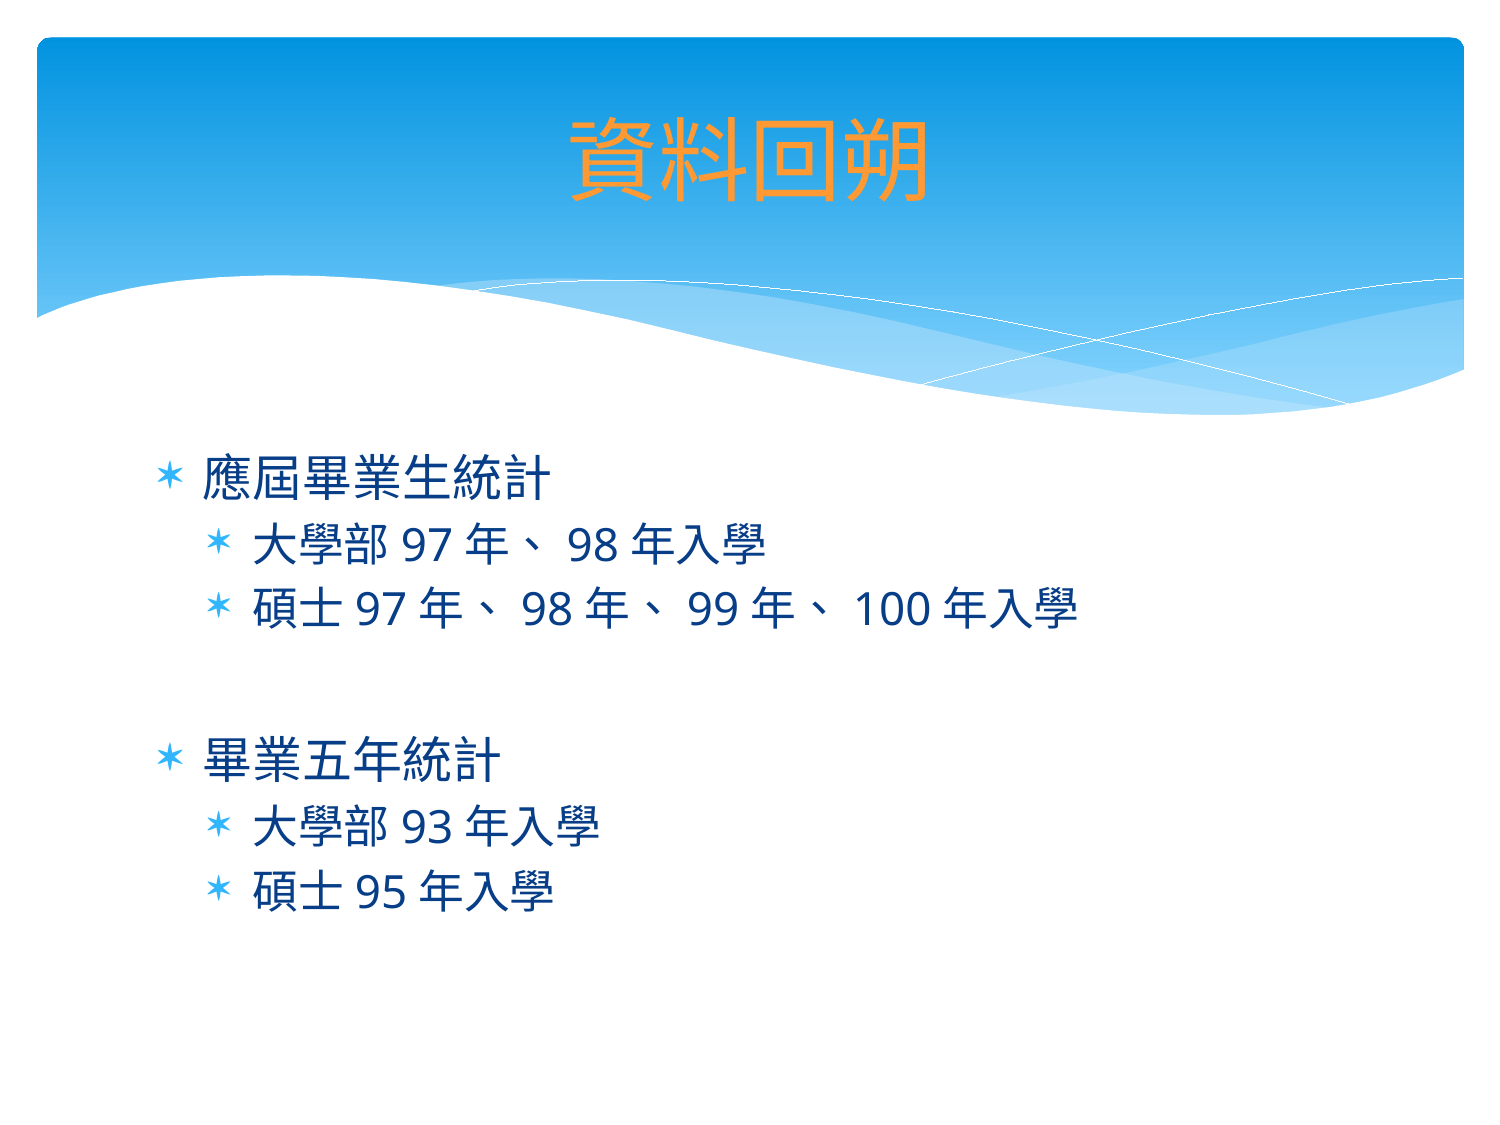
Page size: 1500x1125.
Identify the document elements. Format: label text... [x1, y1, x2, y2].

title 資料回朔 [74, 55, 1426, 262]
list 應屆畢業生統計 大學部97年、98年入學 碩士97年、98年、99年、100年入學 畢業五年統計 大學部93年入學 碩士95年入學 [142, 438, 1359, 1006]
